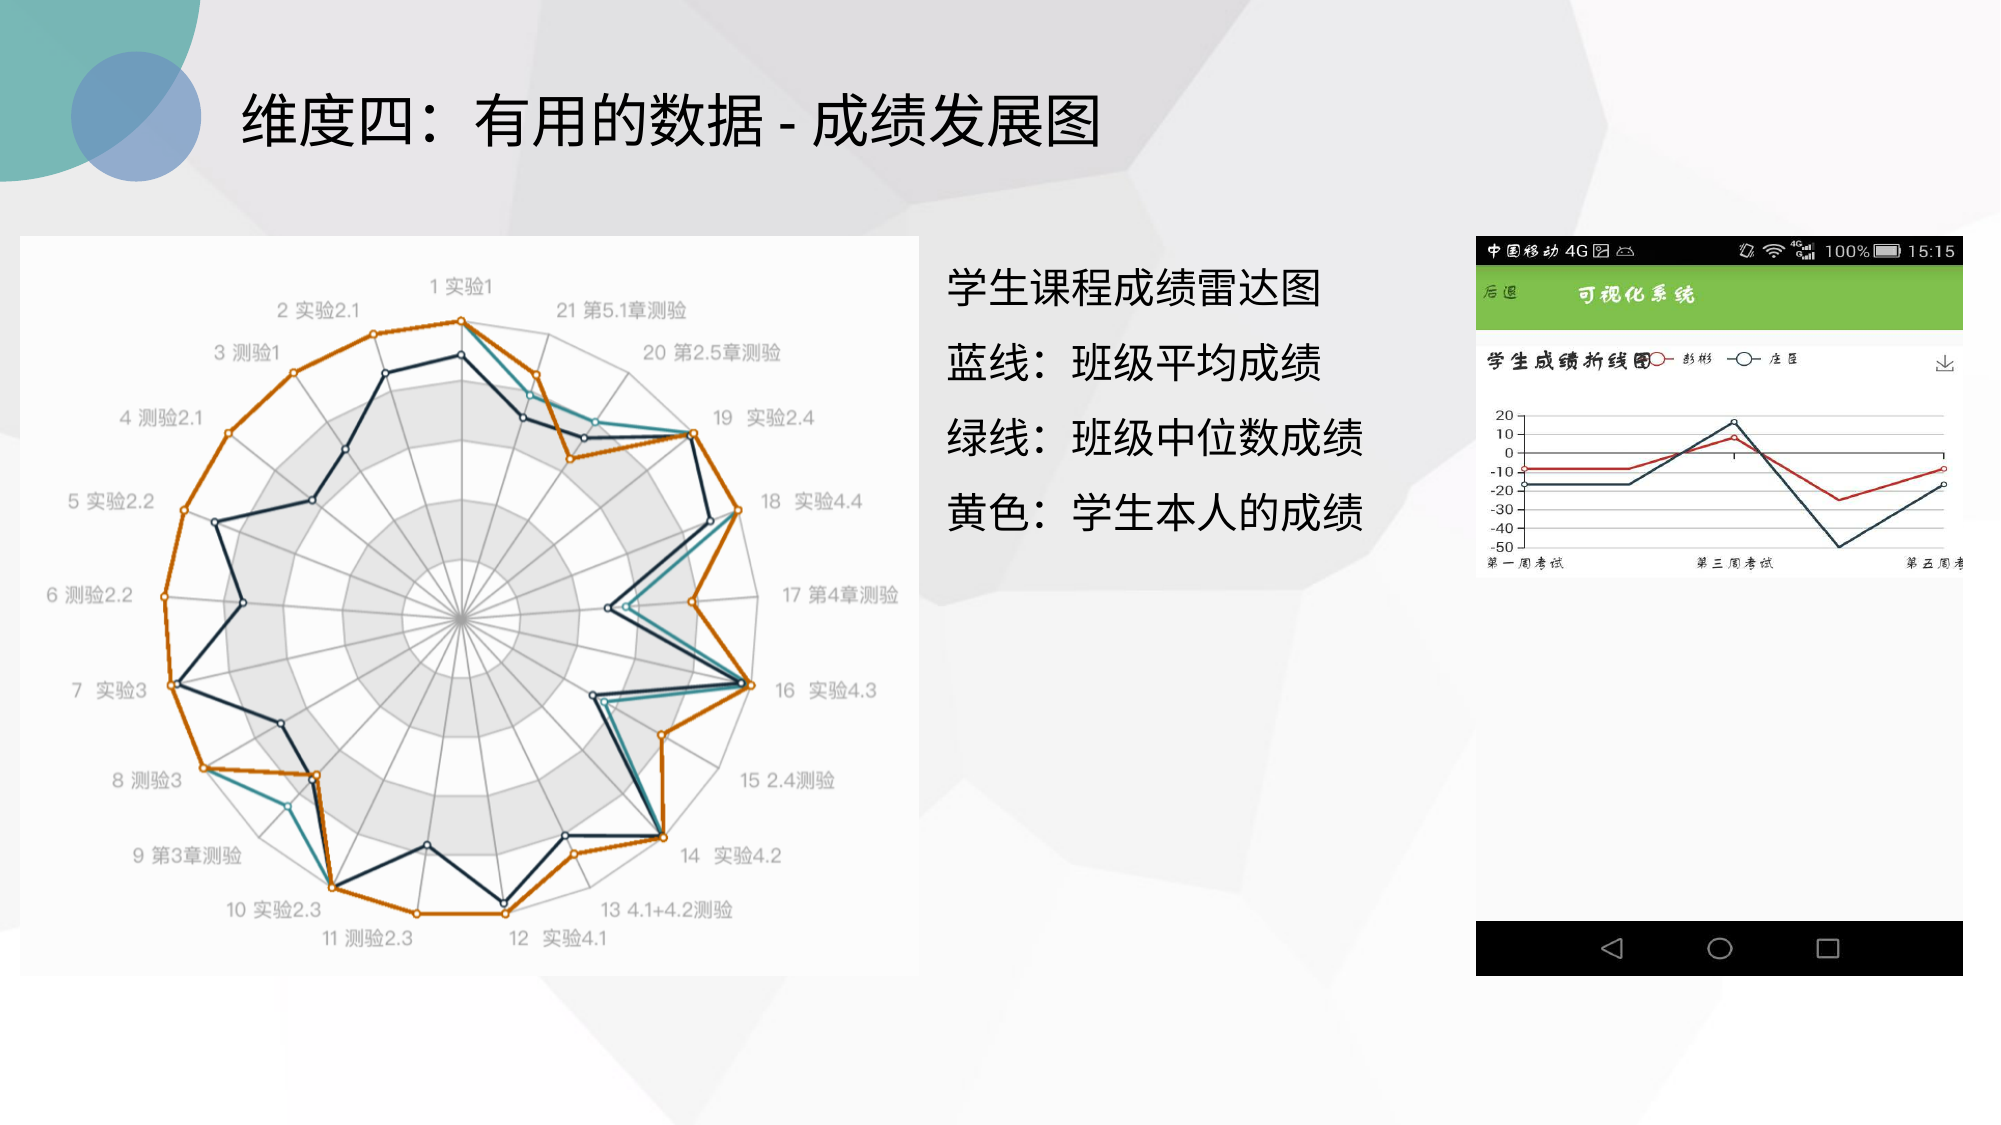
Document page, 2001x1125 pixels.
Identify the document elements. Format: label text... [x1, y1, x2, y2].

text_box [0, 0, 202, 183]
text_box [70, 50, 203, 183]
text_box [1347, 229, 2000, 237]
picture [0, 0, 2001, 1125]
text_box 维度四：有用的数据-成绩发展图 [225, 76, 1118, 161]
text_box 学生课程成绩雷达图 蓝线：班级平均成绩 绿线：班级中位数成绩 黄色：学生本人的成绩 [931, 229, 1476, 544]
